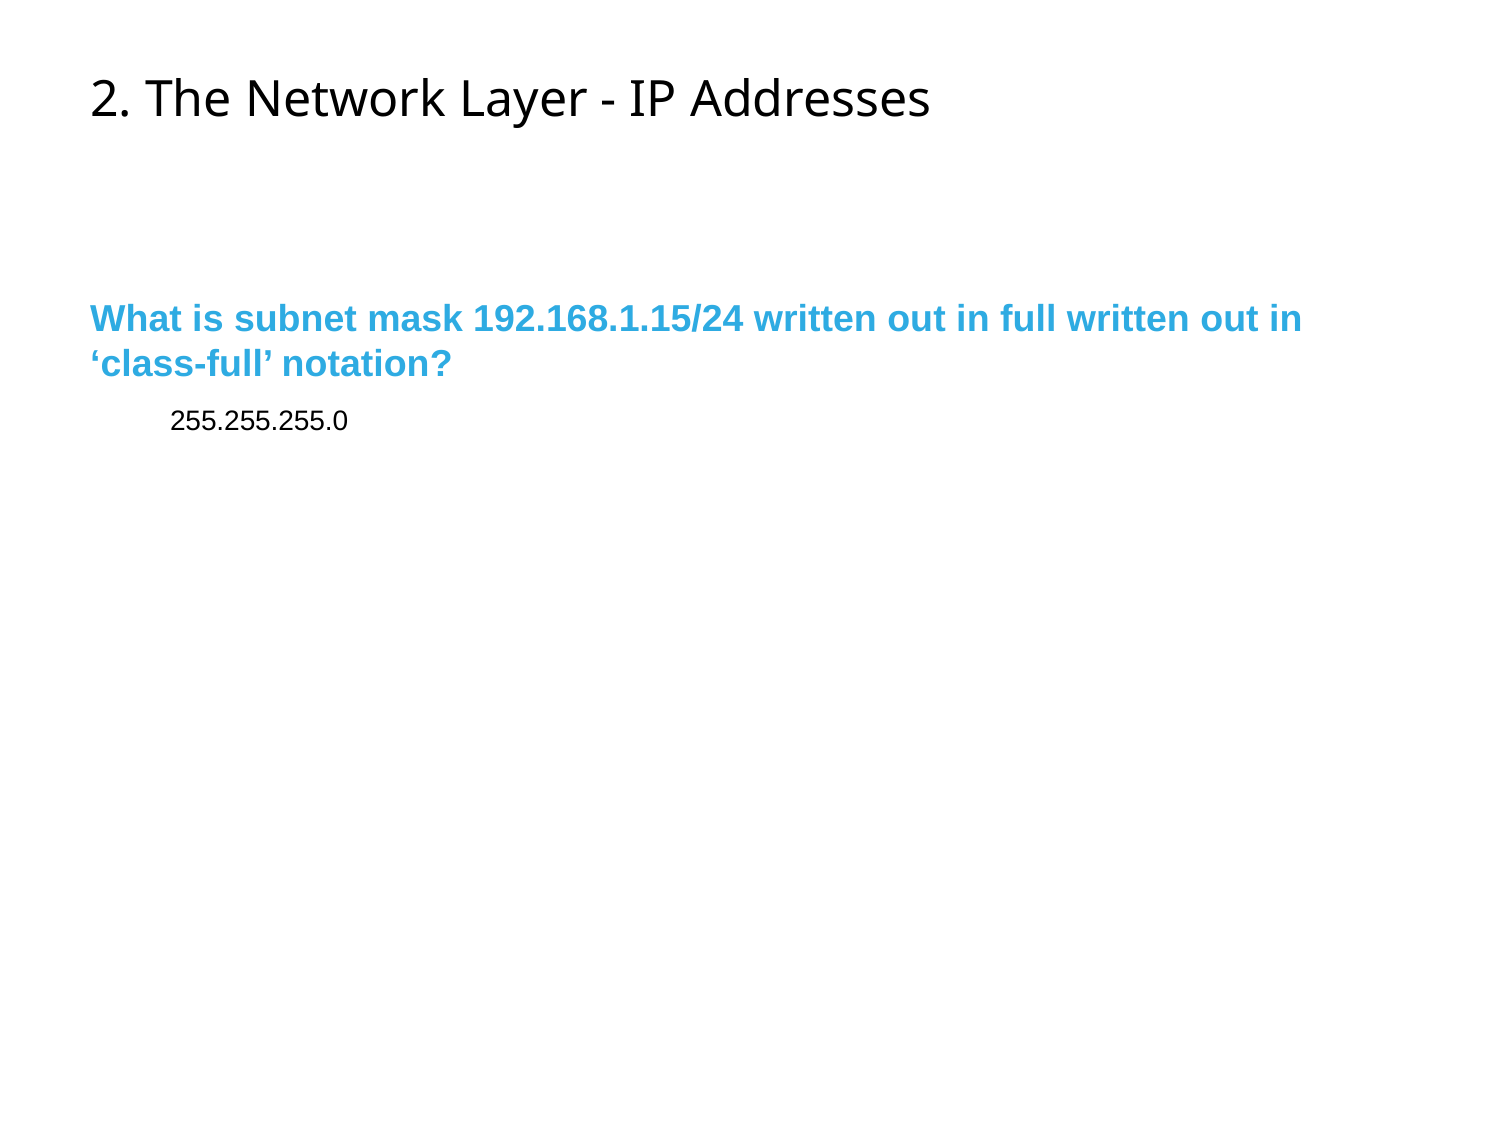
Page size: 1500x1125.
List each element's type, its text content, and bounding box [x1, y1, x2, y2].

list What is subnet mask 192.168.1.15/24 written out in full written out in ‘class-full’ notation? [75, 286, 1429, 393]
title 2. The Network Layer - IP Addresses [75, 59, 1429, 135]
list 255.255.255.0 [155, 394, 1429, 444]
